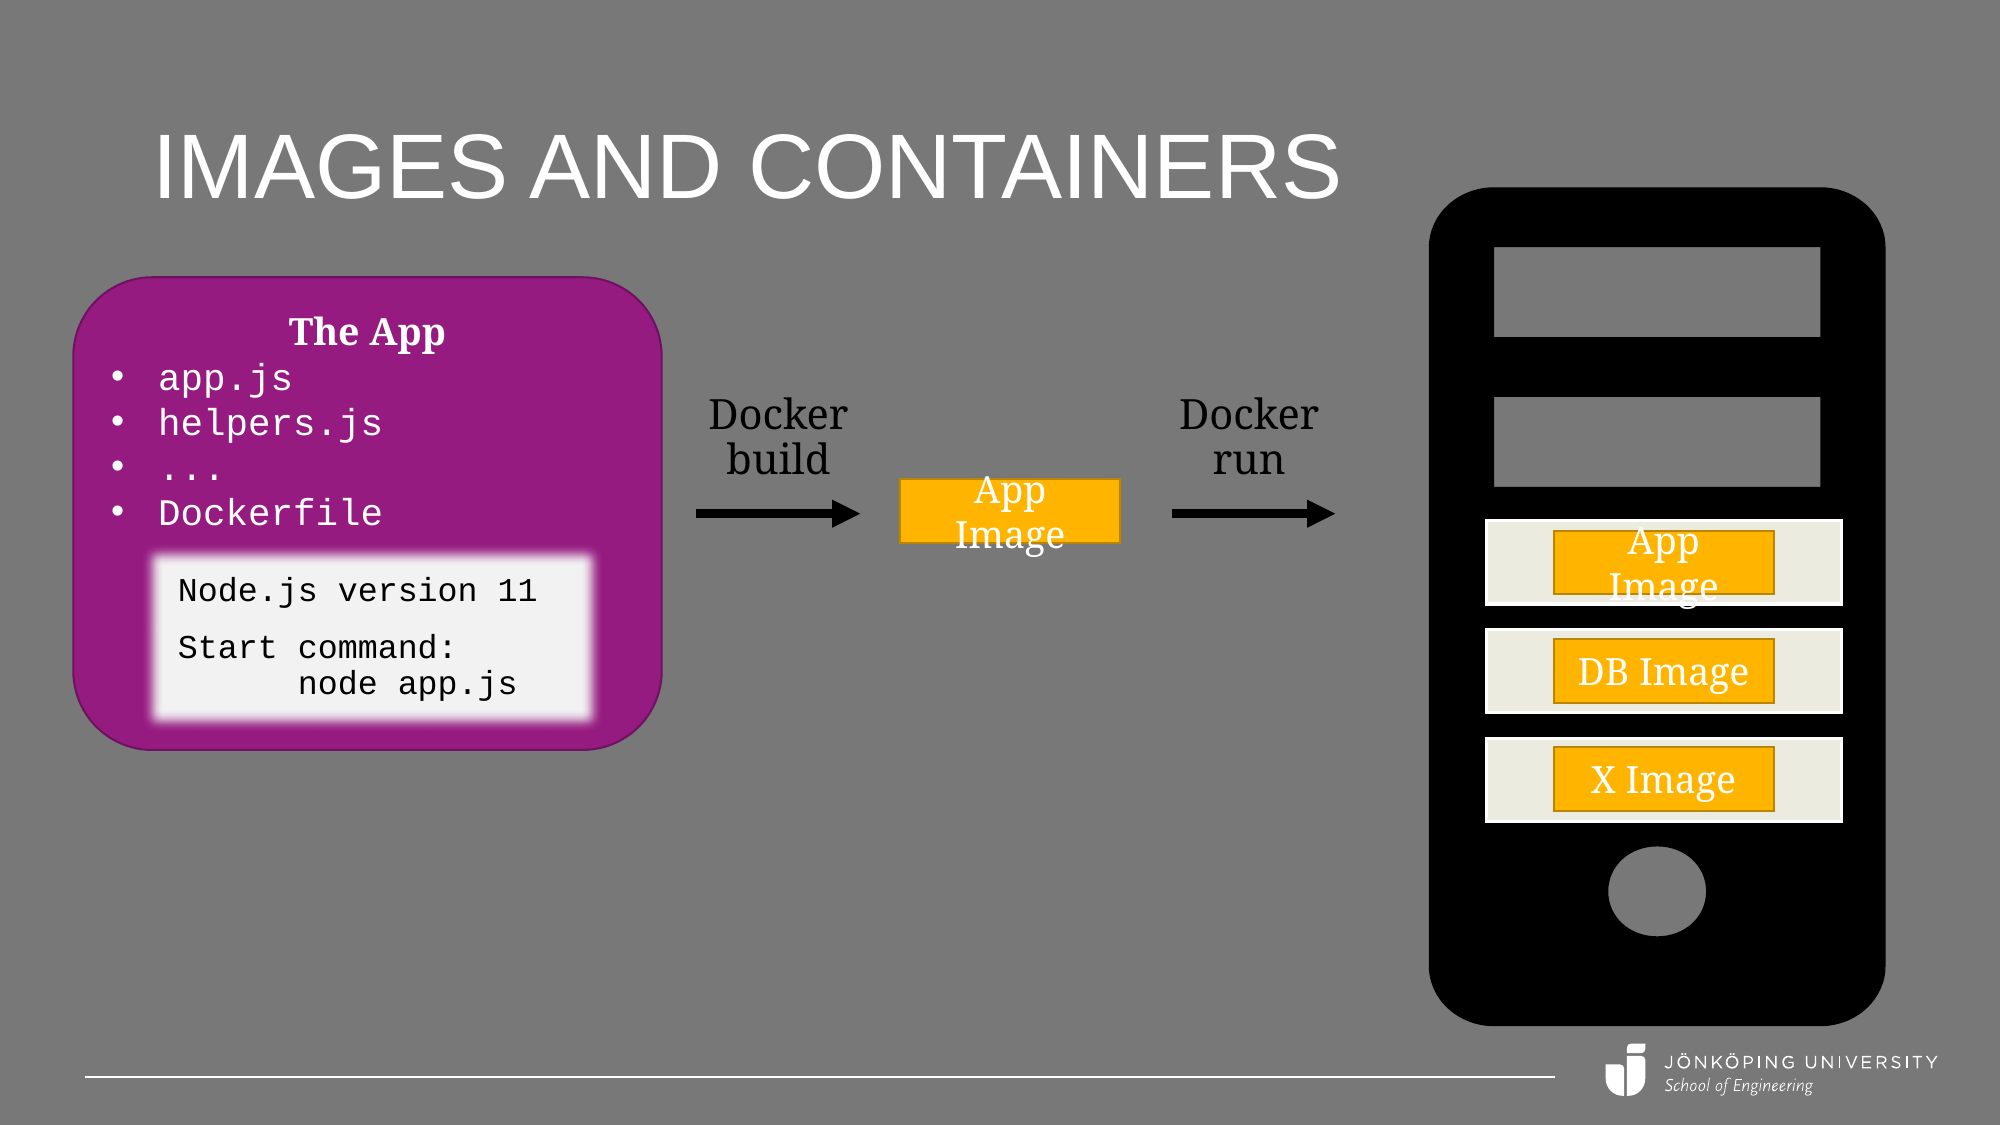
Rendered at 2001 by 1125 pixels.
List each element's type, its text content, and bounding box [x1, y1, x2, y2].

list Docker build [686, 386, 871, 1040]
text_box Docker run [1157, 386, 1342, 492]
text_box [1485, 519, 1843, 606]
text_box The App app.js helpers.js ... Dockerfile [72, 276, 663, 751]
text_box DB Image [1553, 638, 1775, 704]
text_box X Image [1553, 746, 1775, 812]
text_box App Image [1553, 530, 1775, 595]
text_box [1428, 187, 1886, 1027]
text_box [1485, 737, 1843, 823]
title Images and Containers [137, 59, 1863, 278]
text_box [1485, 628, 1843, 714]
text_box Node.js version 11 Start command: node app.js [162, 565, 581, 710]
text_box App Image [899, 478, 1121, 544]
